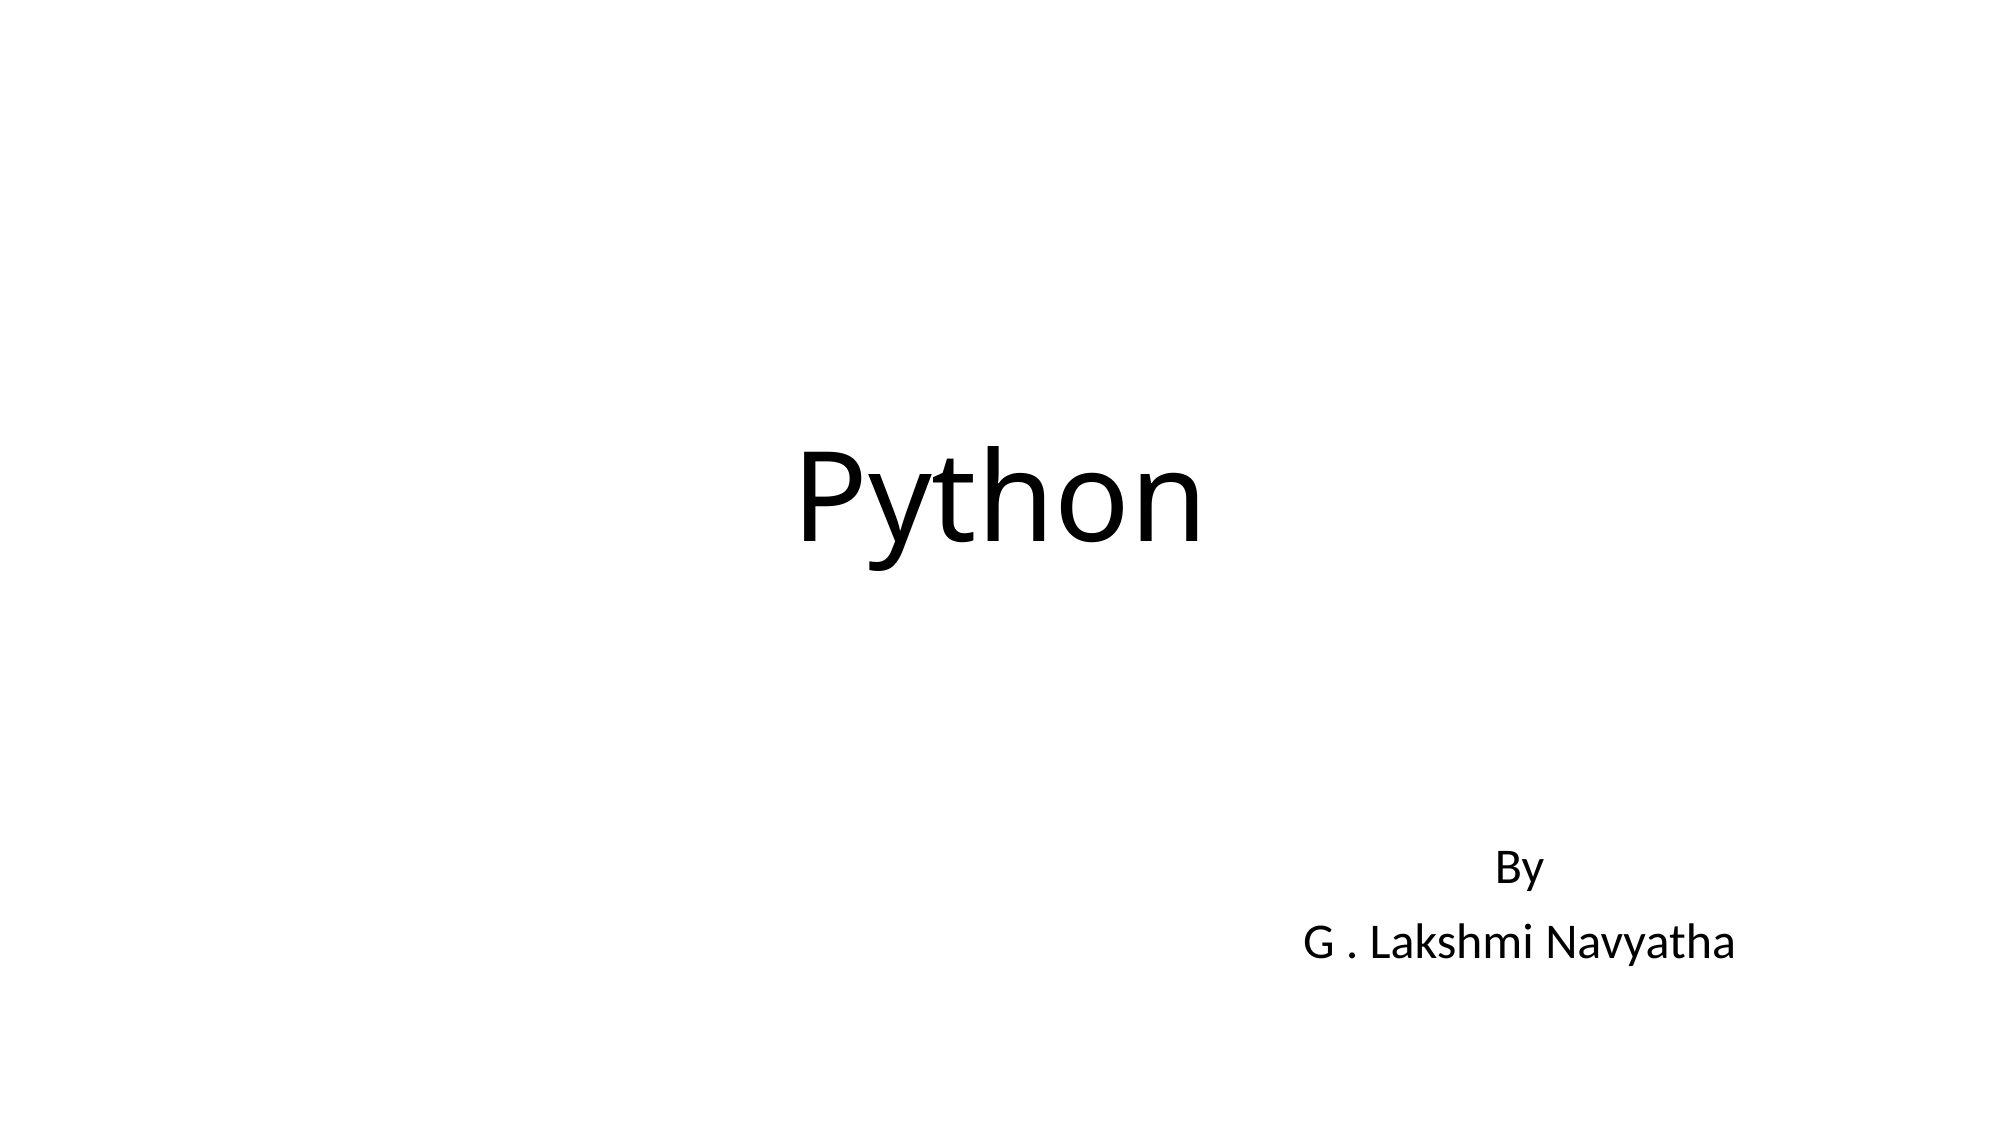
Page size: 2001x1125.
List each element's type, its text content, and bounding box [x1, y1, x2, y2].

subtitle By G . Lakshmi Navyatha [1211, 832, 1828, 1058]
title Python [249, 184, 1750, 576]
